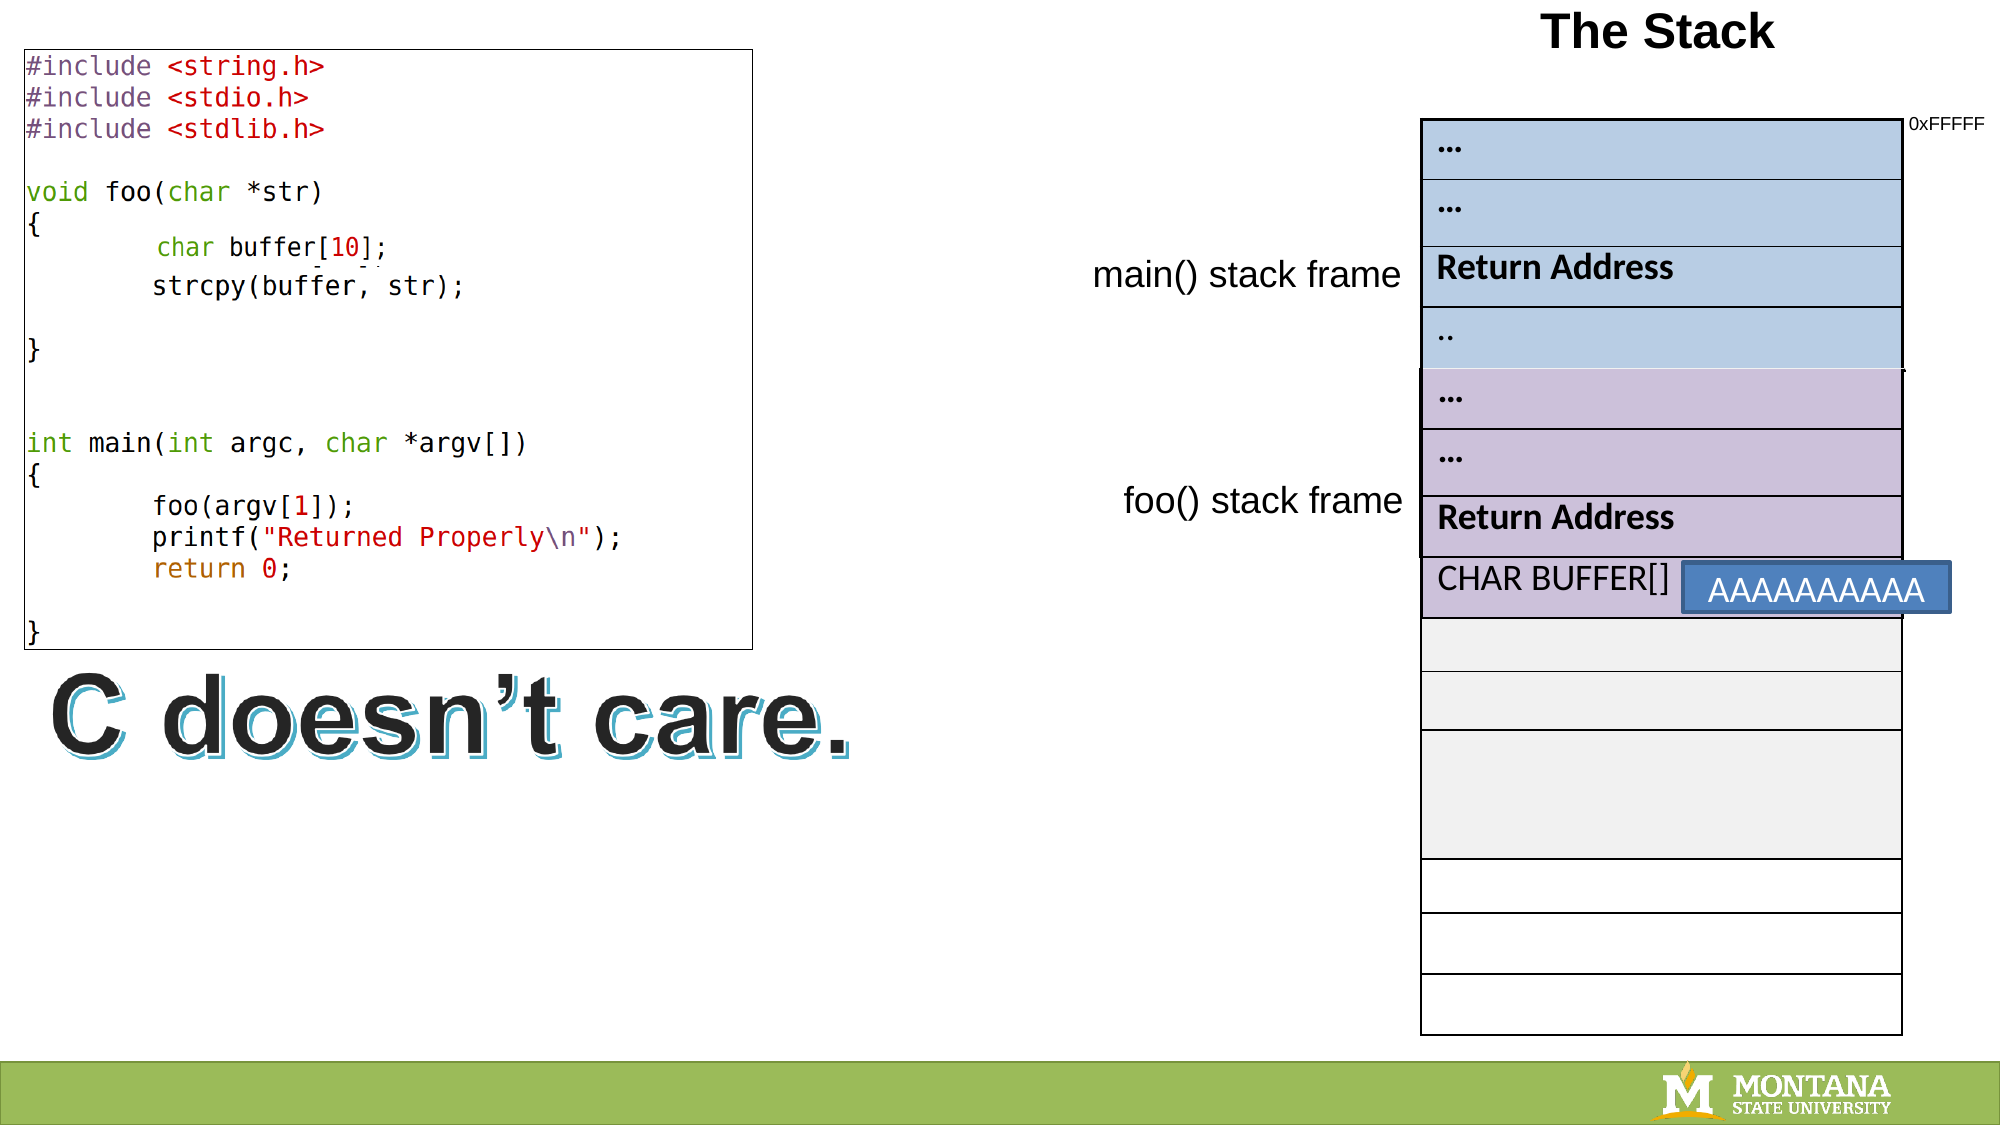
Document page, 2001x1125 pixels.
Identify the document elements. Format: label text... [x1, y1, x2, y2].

table_header … [1423, 121, 1901, 179]
table_cell Return Address [1423, 497, 1901, 556]
picture [24, 48, 754, 651]
text_box main() stack frame [1090, 248, 1405, 296]
table_cell [1422, 731, 1901, 799]
text_box The Stack [1525, 0, 1857, 59]
table_cell Return Address [1423, 247, 1901, 306]
picture [49, 670, 850, 761]
table_cell [1422, 914, 1901, 973]
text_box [0, 1060, 1647, 1125]
table_cell CHAR BUFFER[] [1423, 558, 1901, 617]
table_cell [1422, 799, 1901, 858]
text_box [1892, 1060, 2000, 1125]
table_cell [1422, 975, 1901, 1034]
table_cell … [1423, 369, 1901, 428]
table_cell .. [1423, 308, 1901, 368]
table_cell … [1423, 430, 1901, 495]
picture [1649, 1060, 1892, 1122]
text_box 0xFFFFF [1906, 109, 1988, 135]
table_cell … [1423, 180, 1901, 246]
text_box AAAAAAAAAA [1681, 560, 1952, 614]
text_box foo() stack frame [1121, 474, 1407, 522]
table_cell [1422, 860, 1901, 912]
table_cell [1422, 619, 1901, 671]
table_cell [1422, 672, 1901, 729]
